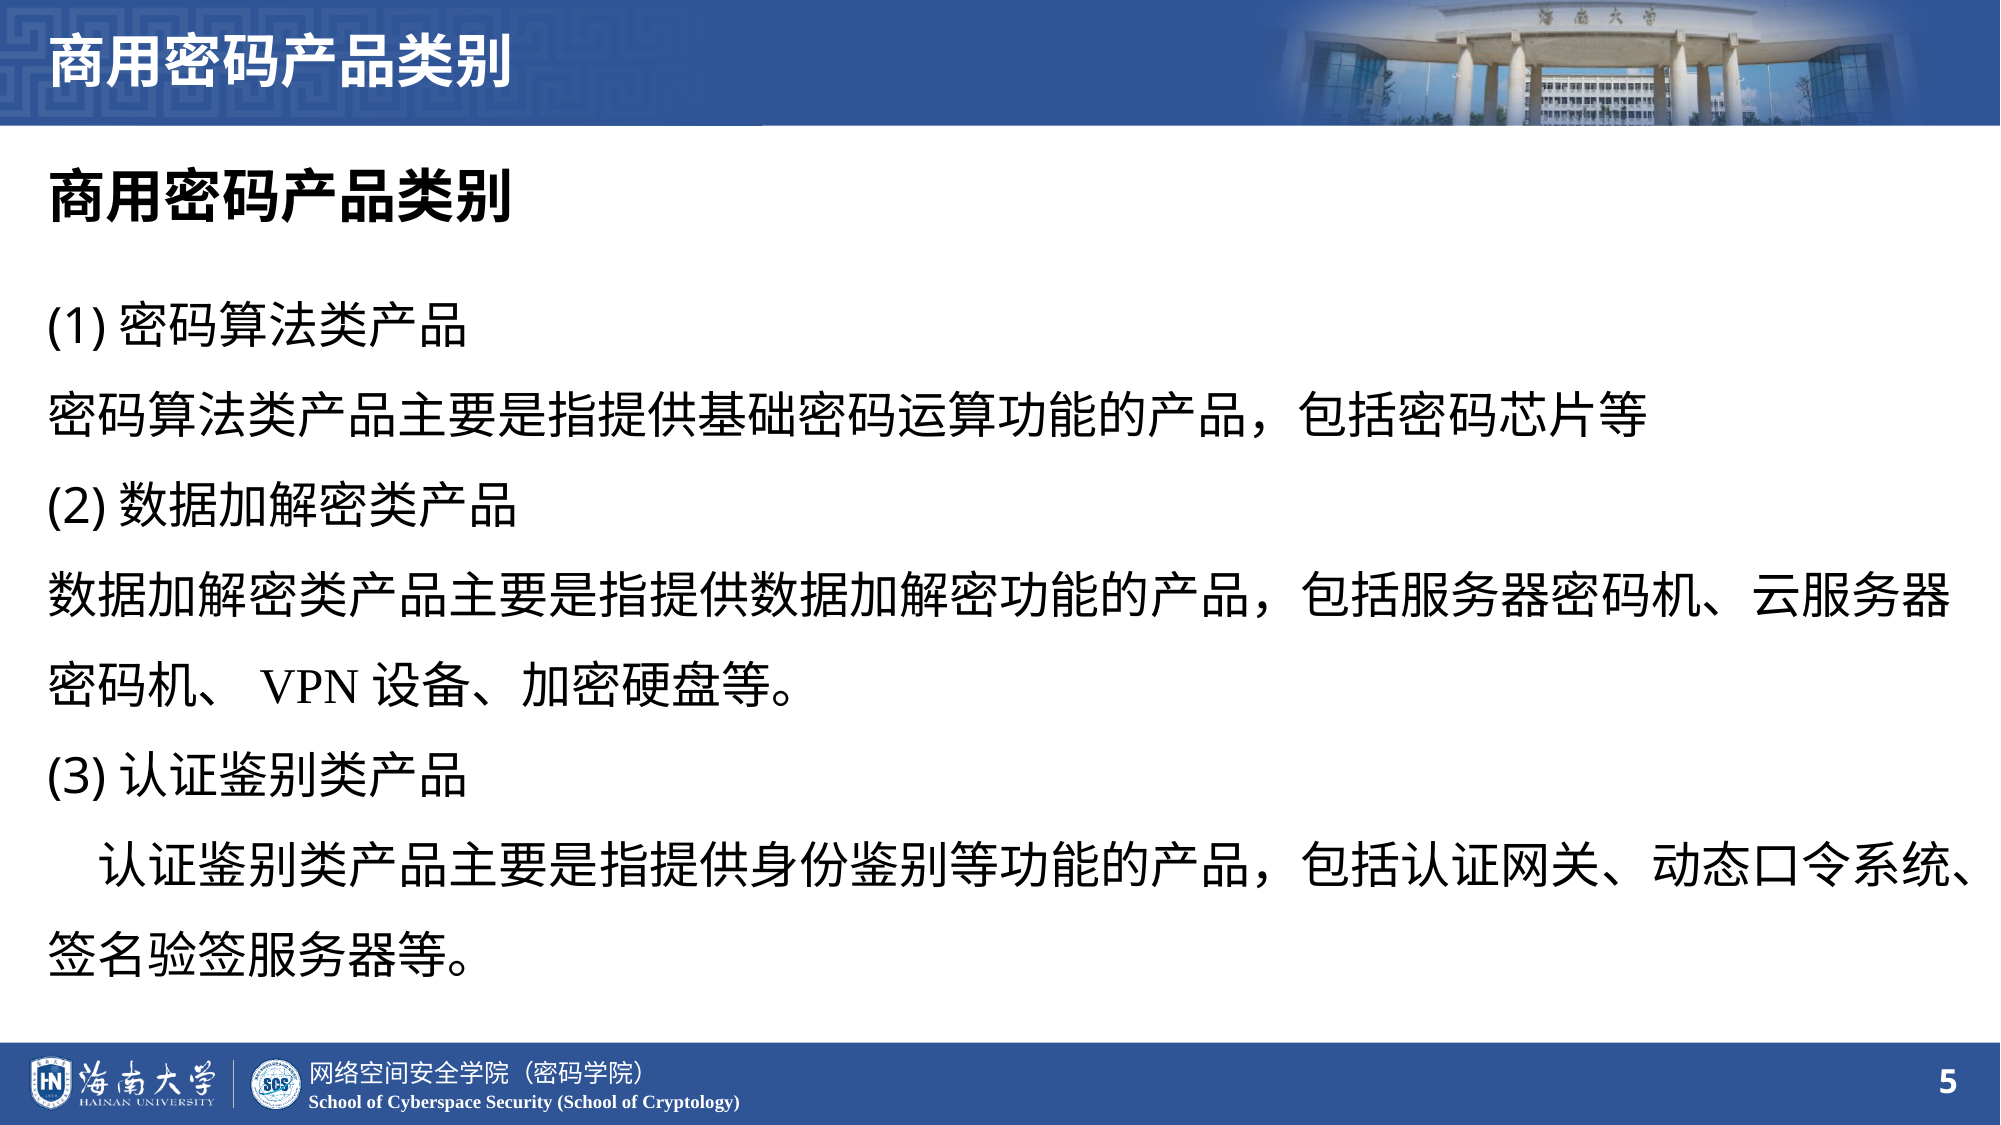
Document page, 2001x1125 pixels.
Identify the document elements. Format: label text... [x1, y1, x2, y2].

picture [27, 1054, 219, 1113]
list (1)密码算法类产品 密码算法类产品主要是指提供基础密码运算功能的产品，包括密码芯片等 (2)数据加解密类产品 数据加解密类产品主要是指提供数据加解密功能的产品，包括服务器密码机、云服务器密码机、VPN设备、加密硬盘等。 (3)认证鉴别类产品 认证鉴别类产品主要是指提供身份鉴别等功能的产品，包括认证网关、动态口令系统、签名验签服务器等。 [32, 255, 1968, 997]
picture [1190, 0, 2000, 126]
list 商用密码产品类别 [32, 151, 1968, 245]
list 商用密码产品类别 [32, 17, 1297, 109]
slide_number 5 [1522, 1053, 1973, 1114]
picture [245, 1053, 306, 1114]
